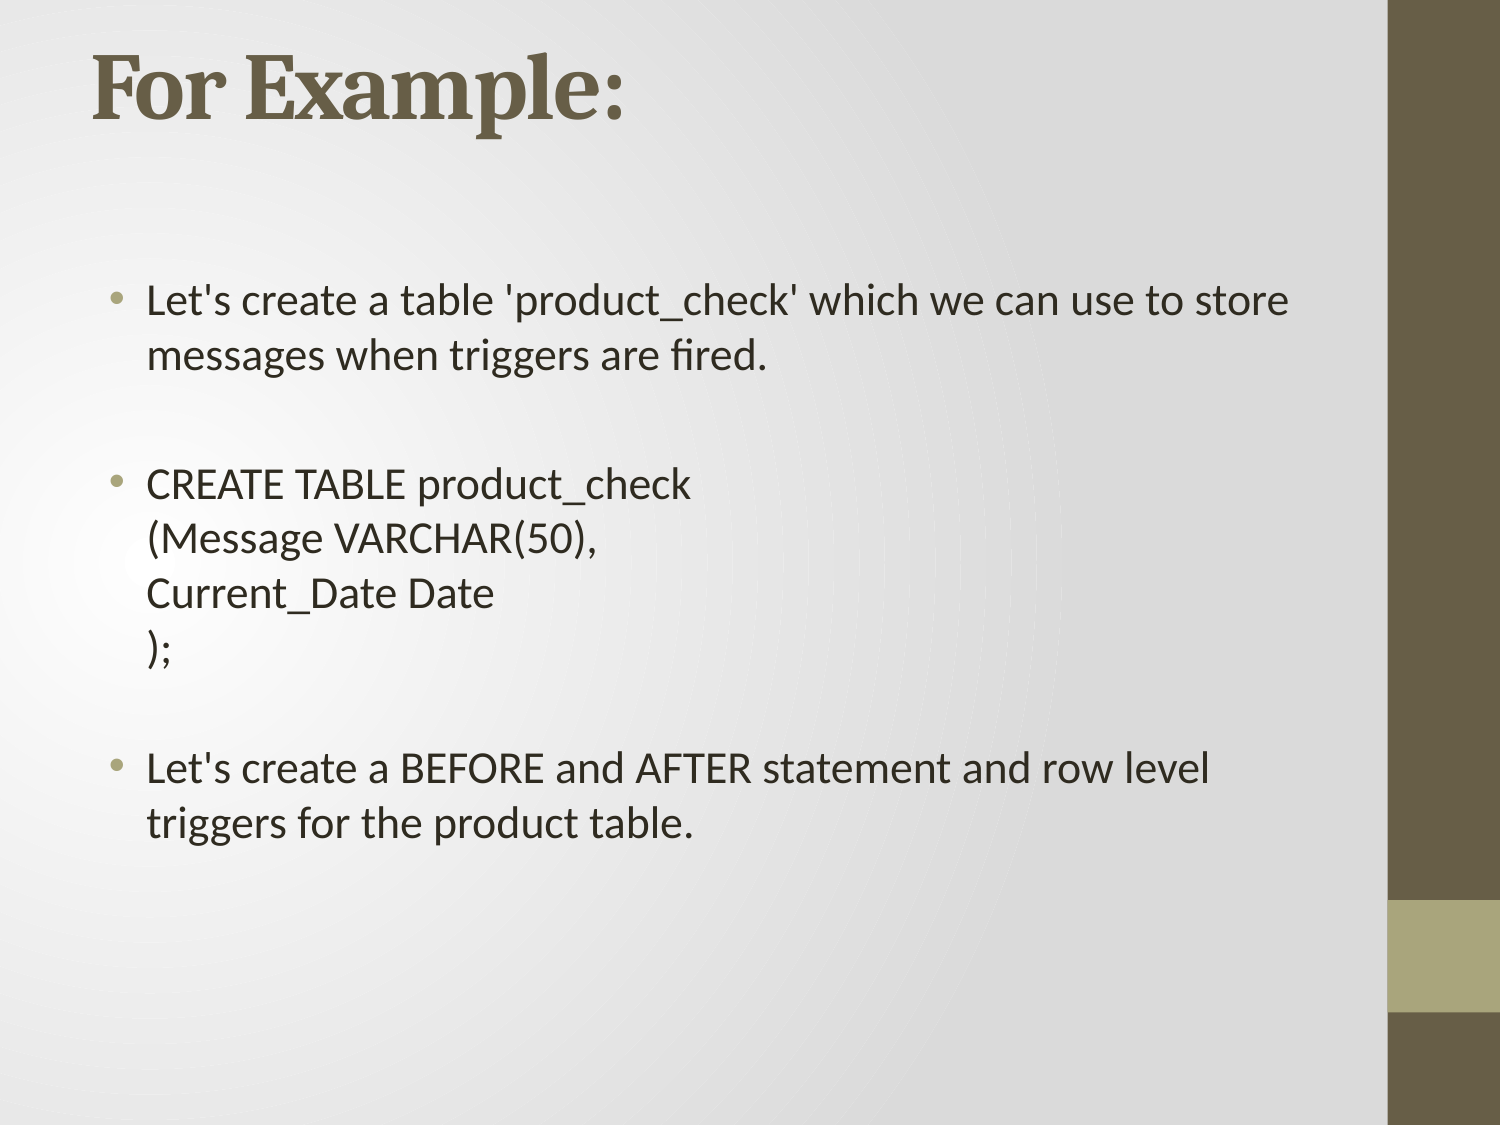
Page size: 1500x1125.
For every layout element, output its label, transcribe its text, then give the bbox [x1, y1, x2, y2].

list Let's create a table 'product_check' which we can use to store messages when triggers are fired. CREATE TABLE product_check (Message VARCHAR(50), Current_Date Date ); Let's create a BEFORE and AFTER statement and row level triggers for the product table. [75, 262, 1325, 1050]
title For Example: [75, 45, 1325, 233]
